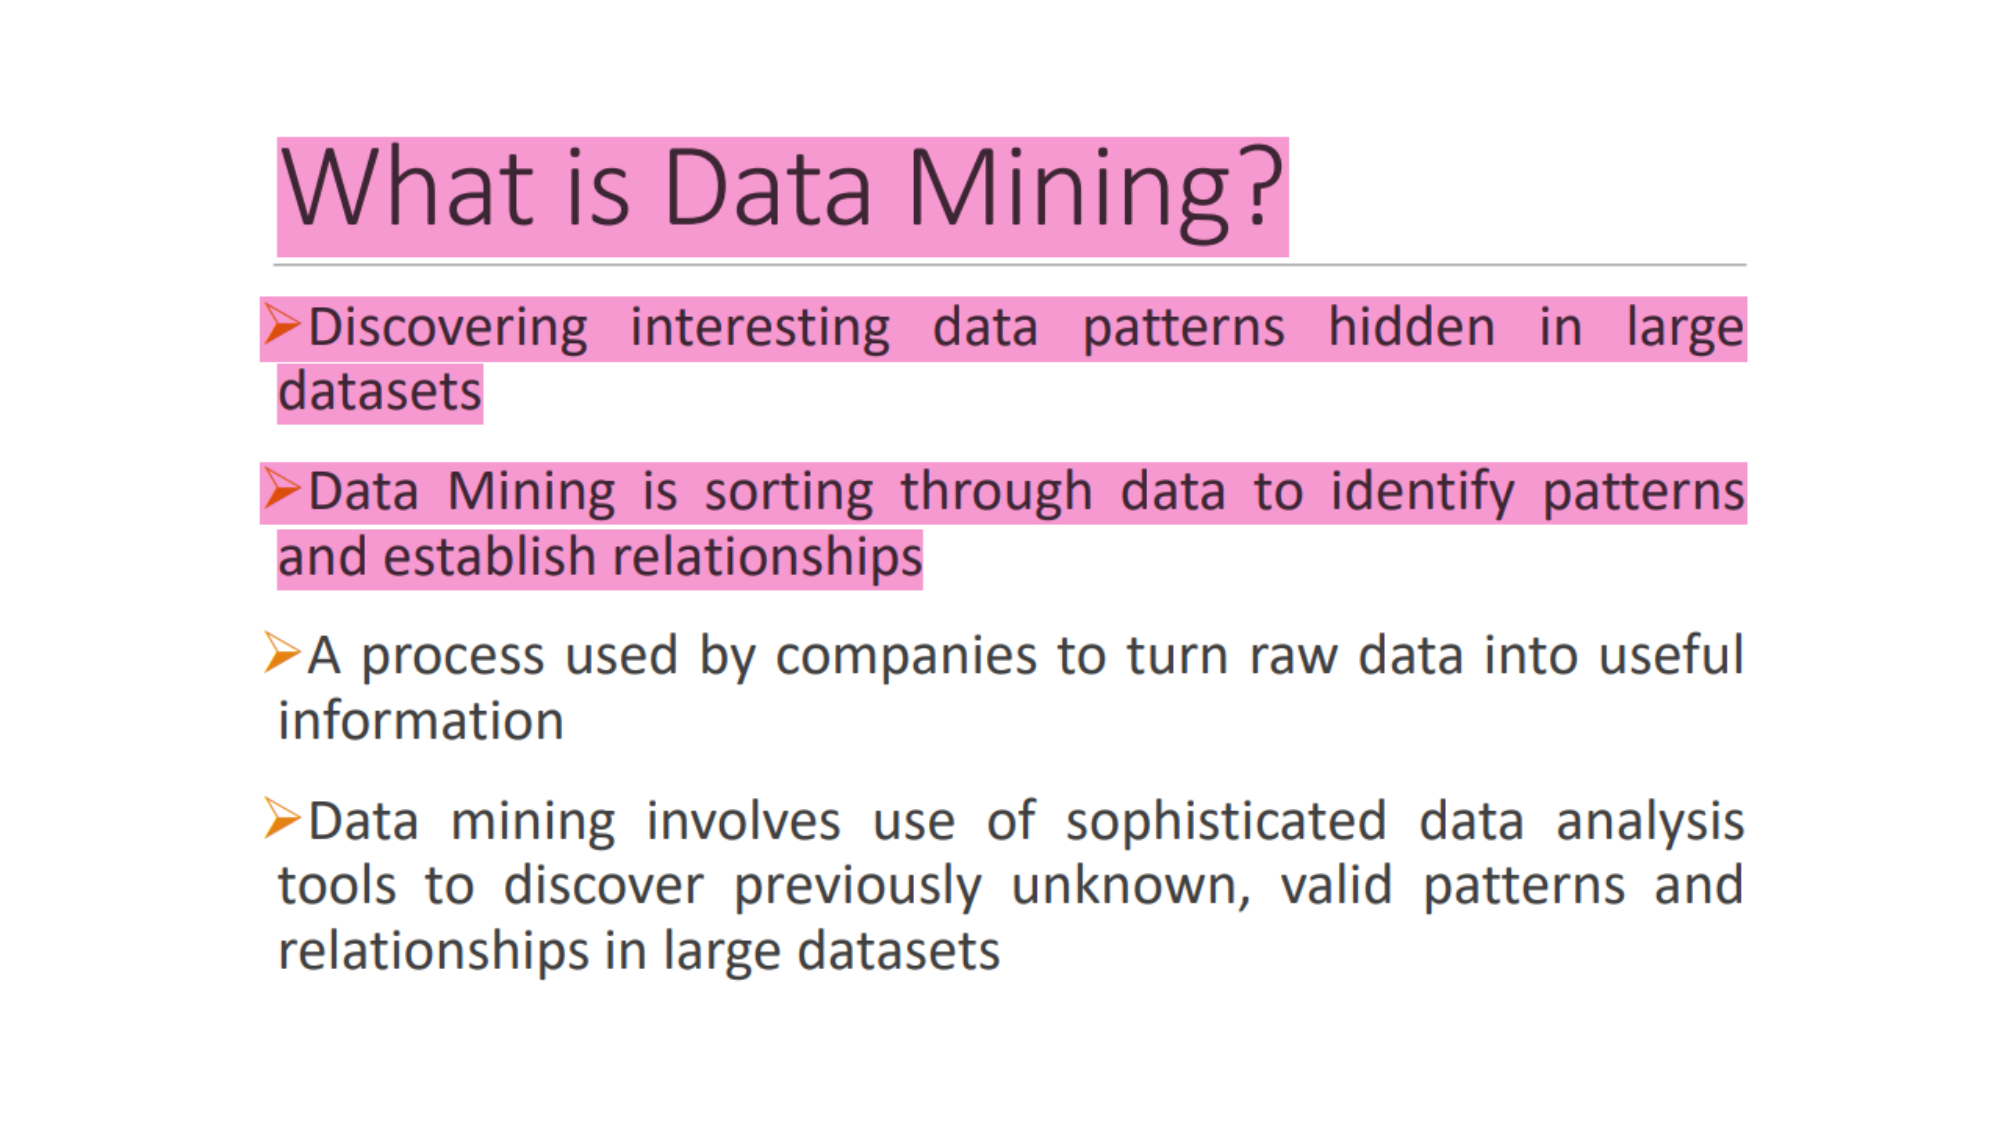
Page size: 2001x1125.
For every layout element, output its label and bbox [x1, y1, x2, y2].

picture [185, 70, 1815, 1055]
